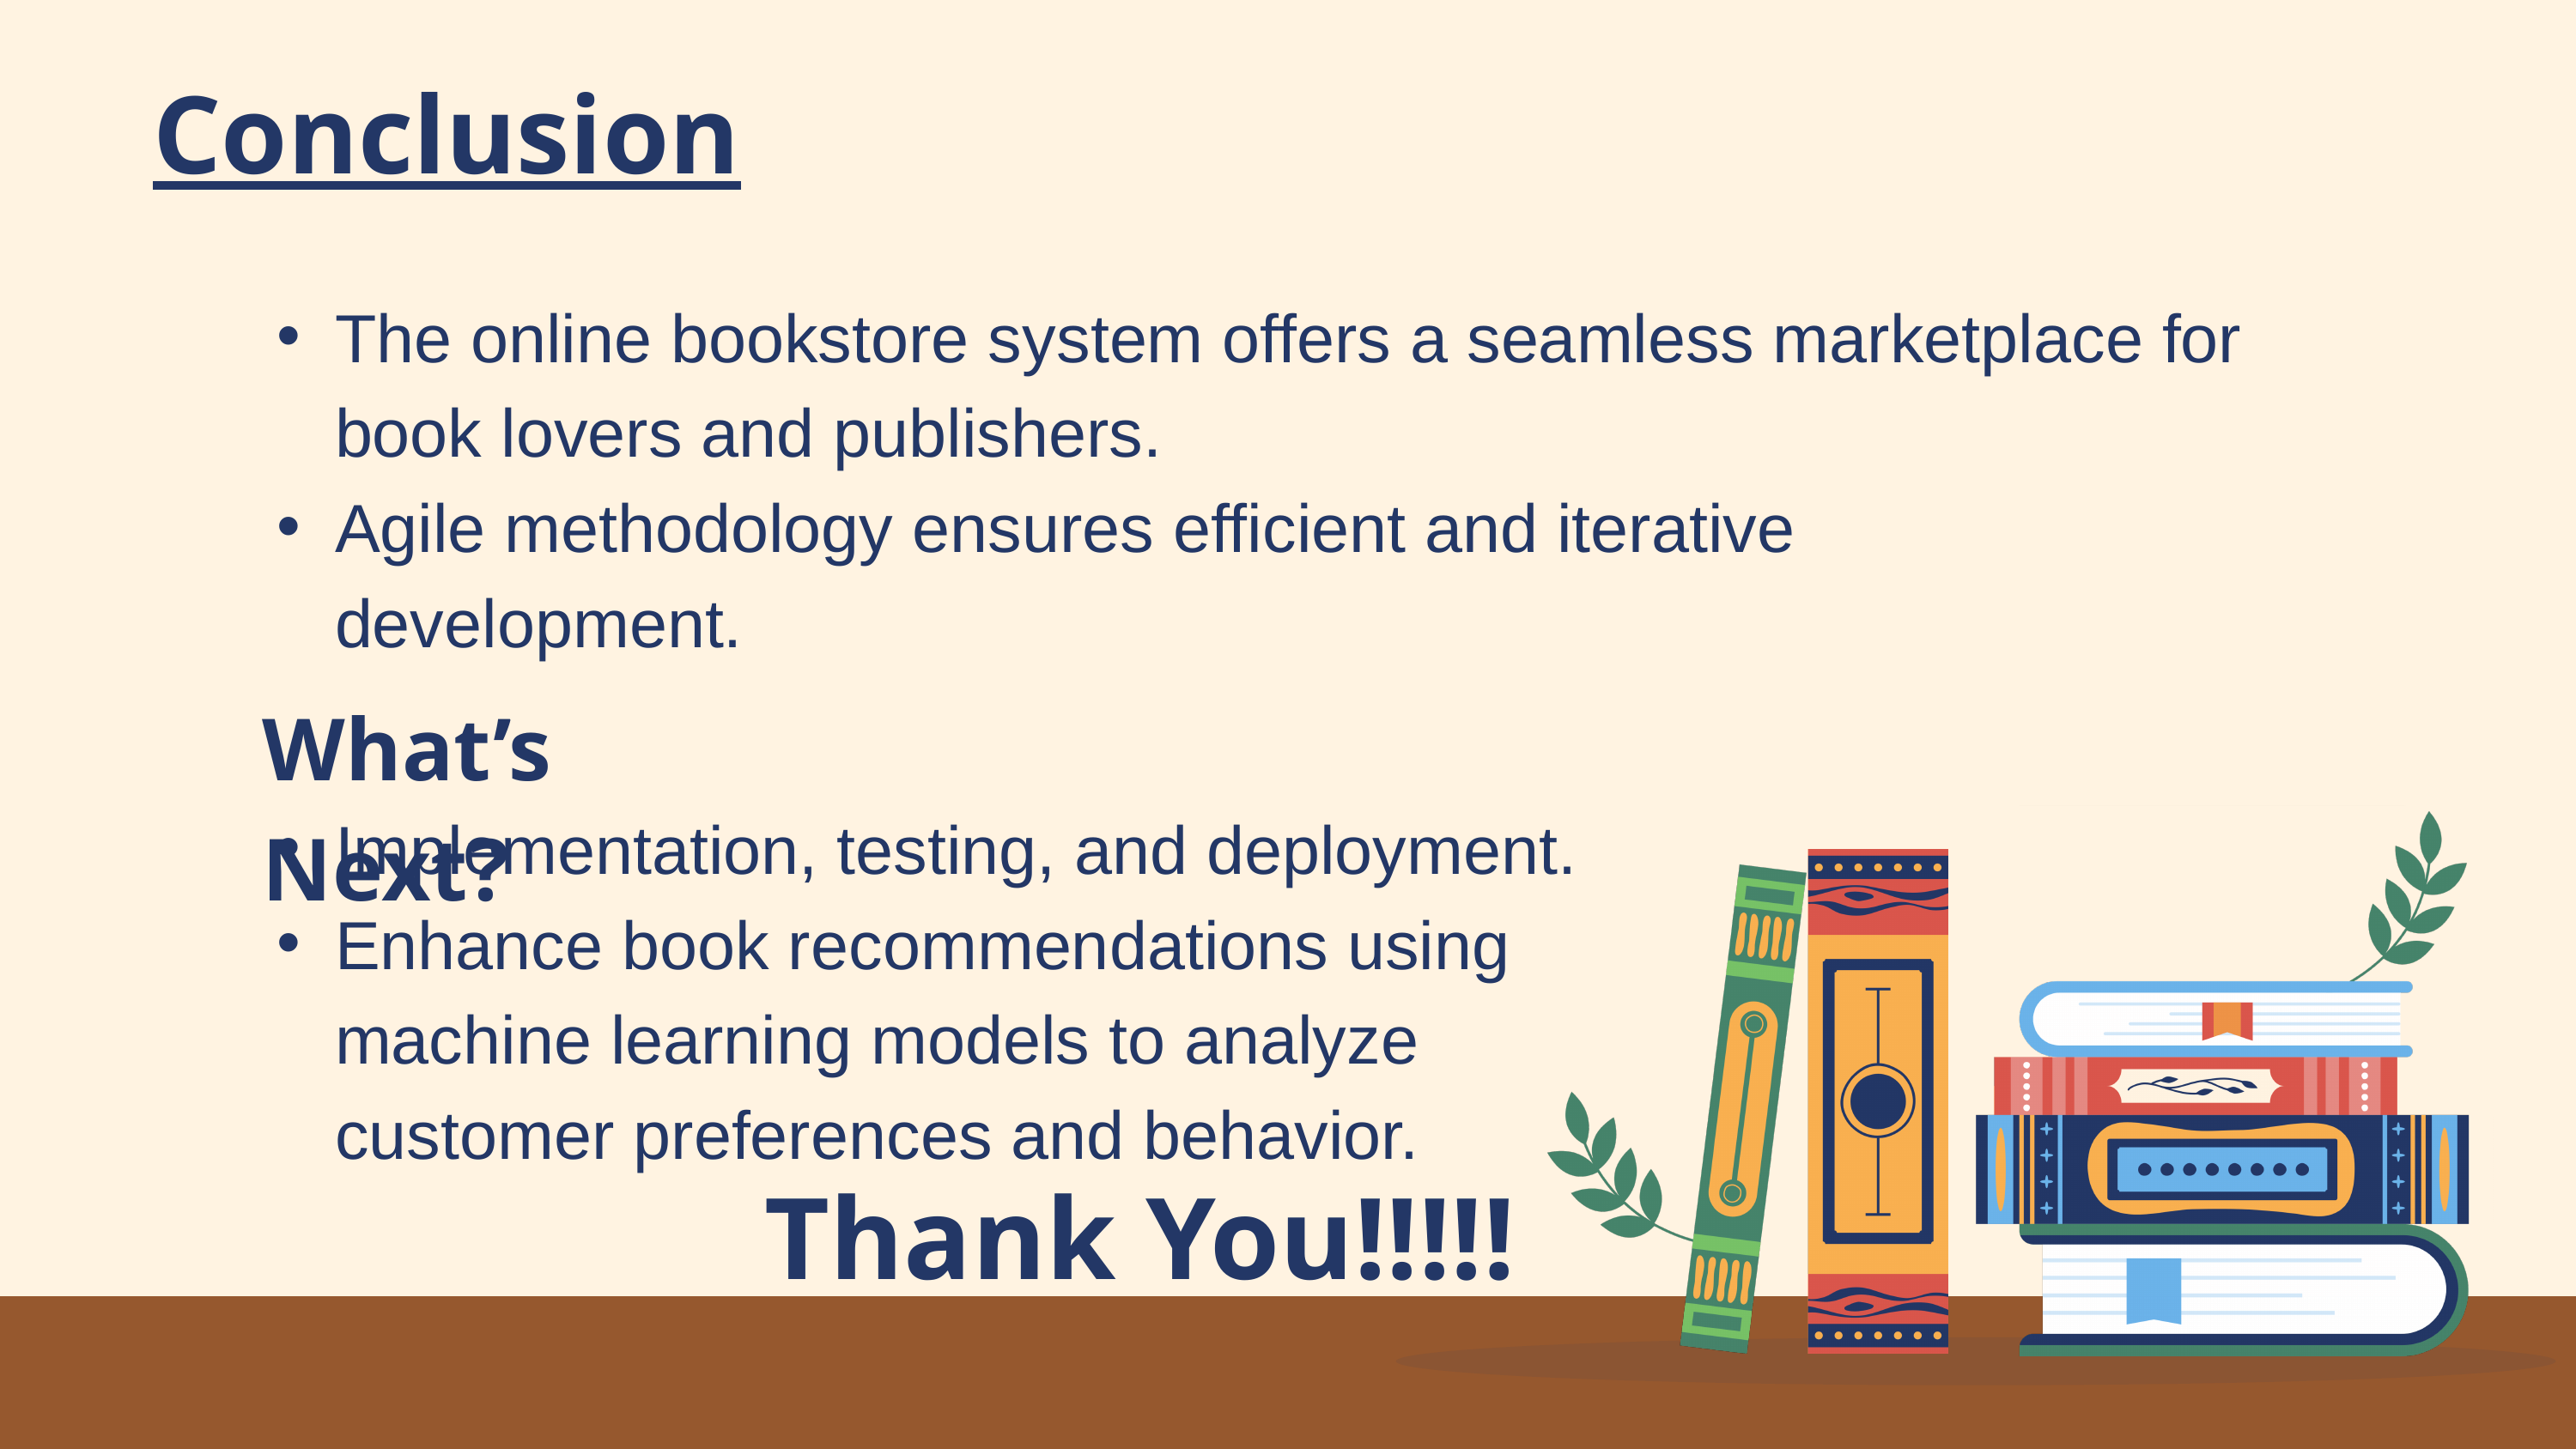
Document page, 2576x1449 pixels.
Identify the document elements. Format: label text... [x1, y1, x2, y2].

text_box What’s Next? [262, 677, 817, 792]
text_box Conclusion [153, 66, 817, 196]
text_box The online bookstore system offers a seamless marketplace for book lovers and publishers. Agile methodology ensures efficient and iterative development. [219, 281, 2287, 662]
text_box [1619, 849, 1948, 1294]
text_box [1976, 805, 2494, 1294]
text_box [1395, 1337, 2556, 1385]
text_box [0, 1296, 2576, 1449]
text_box Implementation, testing, and deployment. Enhance book recommendations using machine learning models to analyze customer preferences and behavior. [219, 792, 1619, 1173]
text_box Thank You!!!!! [764, 1167, 1742, 1294]
